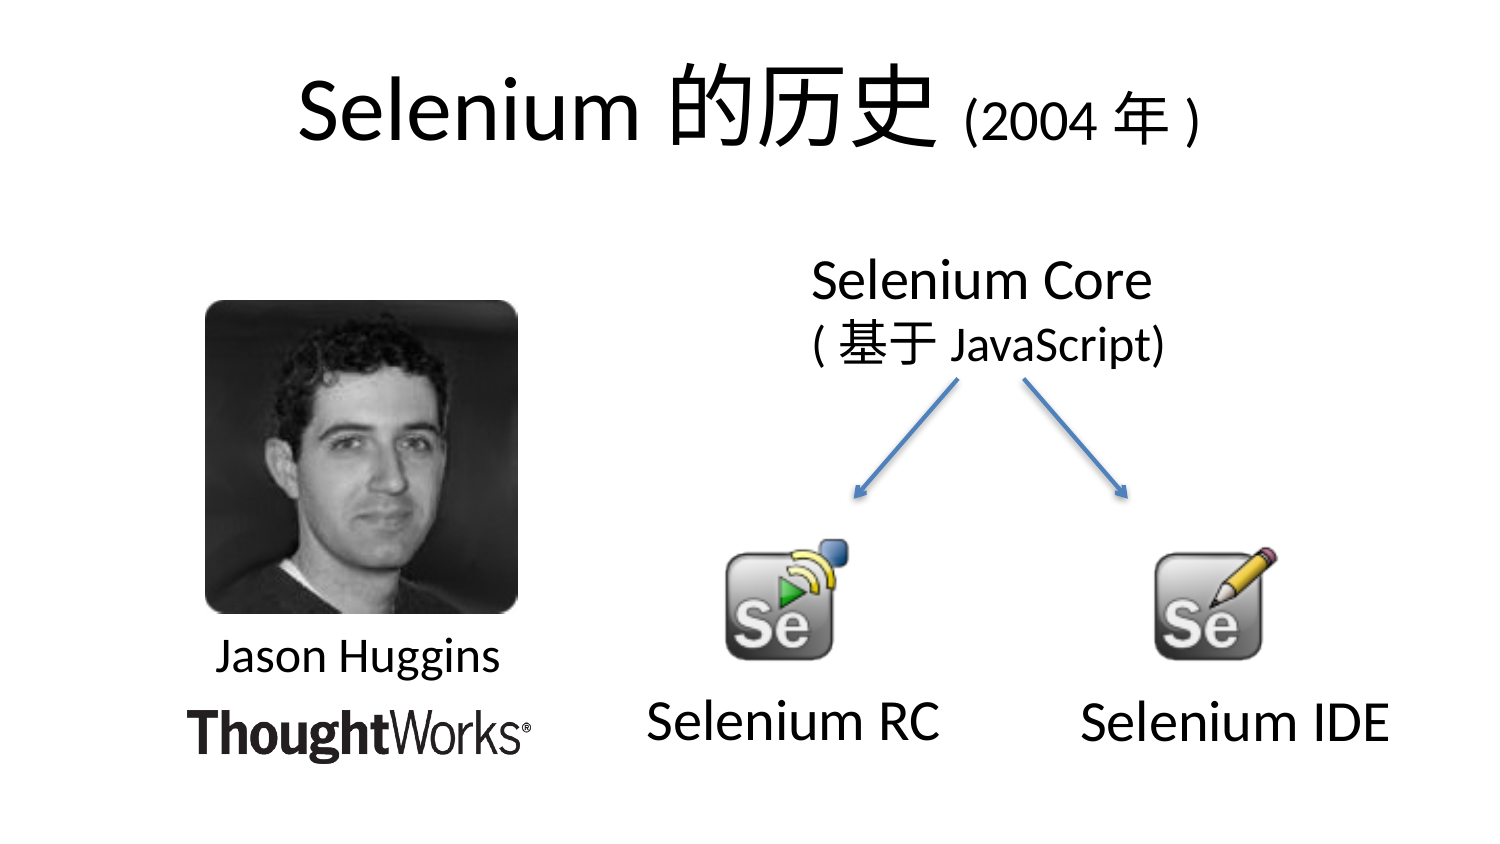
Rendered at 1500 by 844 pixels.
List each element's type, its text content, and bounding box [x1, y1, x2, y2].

picture [186, 709, 532, 764]
text_box Selenium Core (基于JavaScript) [796, 233, 1182, 379]
picture [1148, 533, 1283, 668]
picture [204, 300, 518, 614]
text_box Jason Huggins [200, 618, 516, 690]
title Selenium的历史(2004年) [75, 33, 1425, 175]
picture [720, 533, 854, 668]
text_box Selenium RC [631, 674, 956, 759]
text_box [1023, 378, 1129, 499]
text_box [853, 378, 959, 499]
text_box Selenium IDE [1065, 675, 1407, 761]
